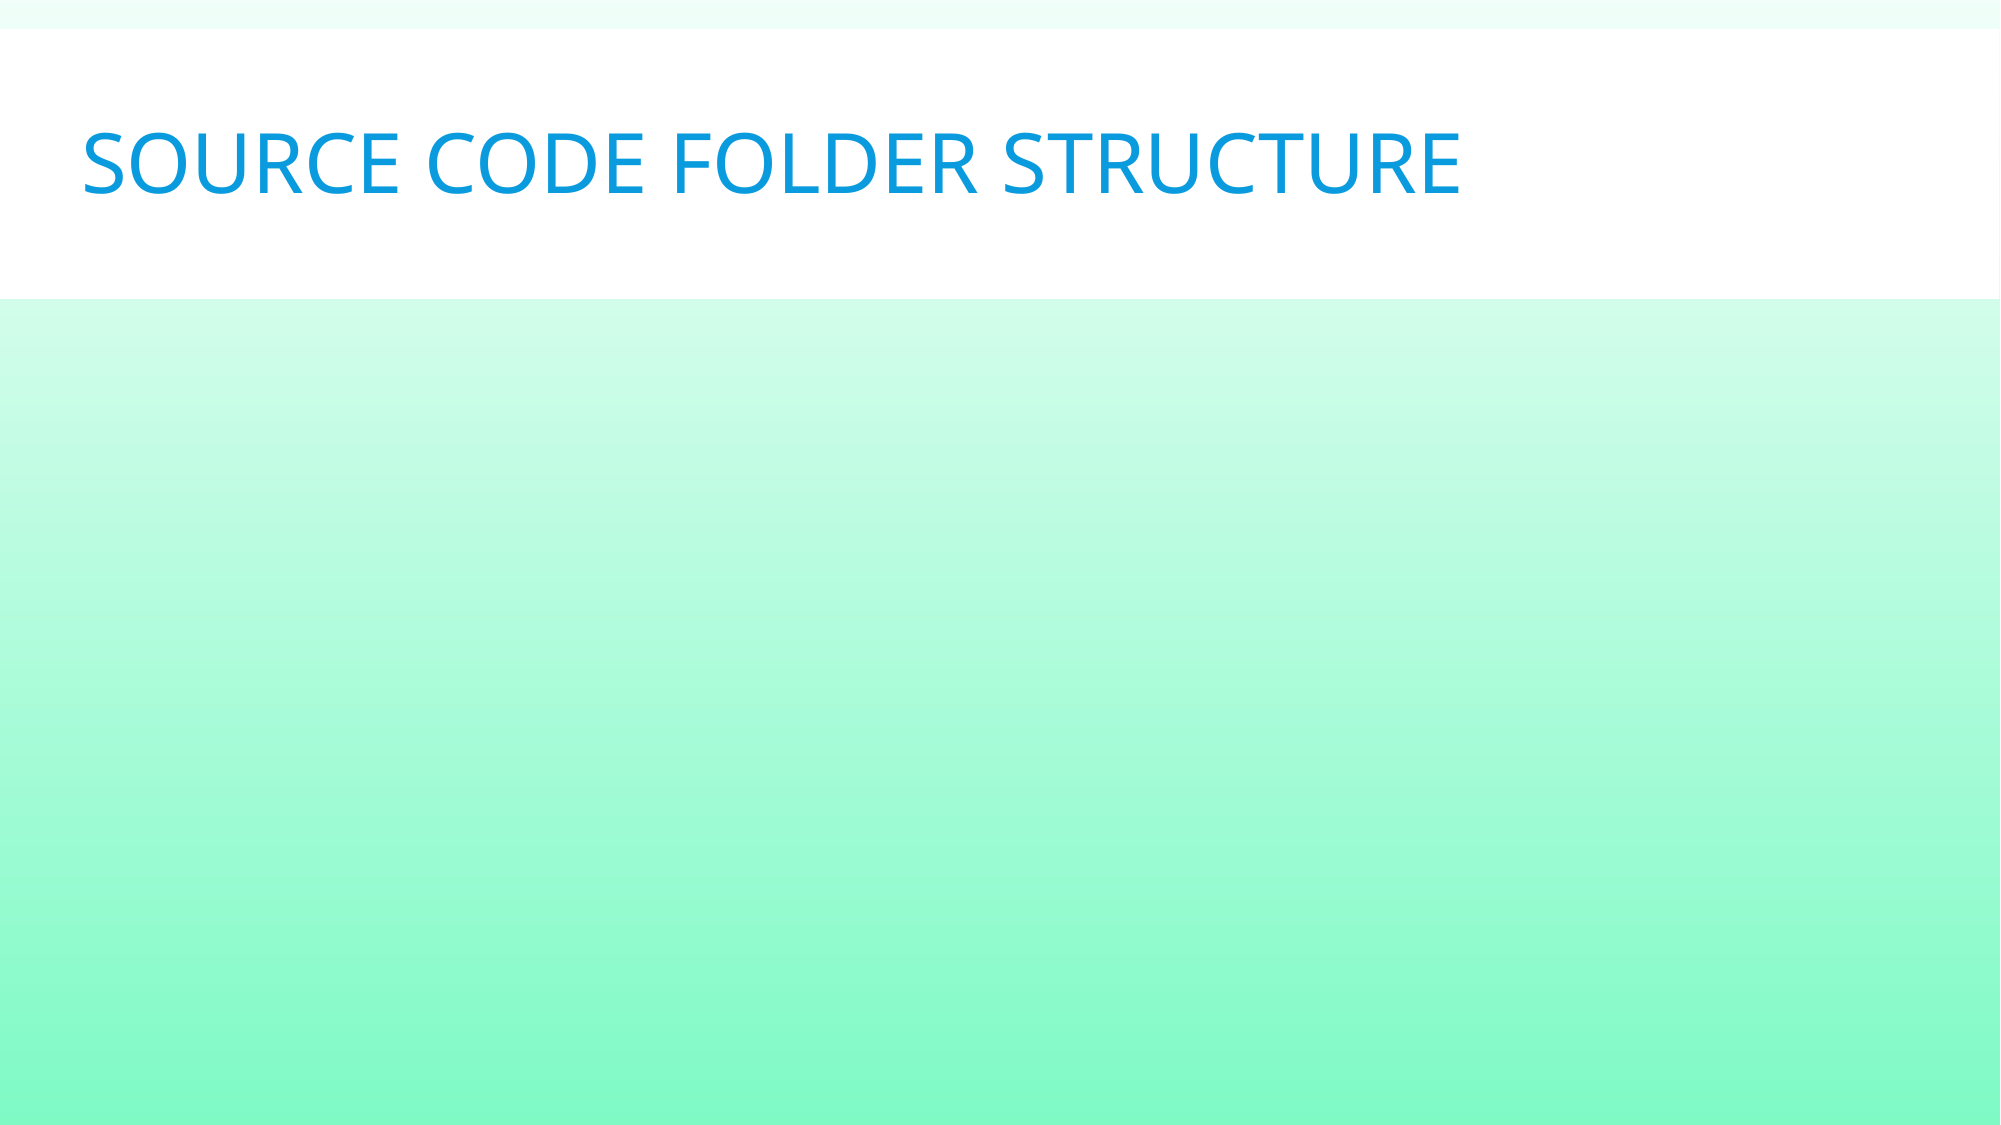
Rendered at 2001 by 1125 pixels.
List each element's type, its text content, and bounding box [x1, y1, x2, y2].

title Source code folder structure [66, 44, 1672, 292]
